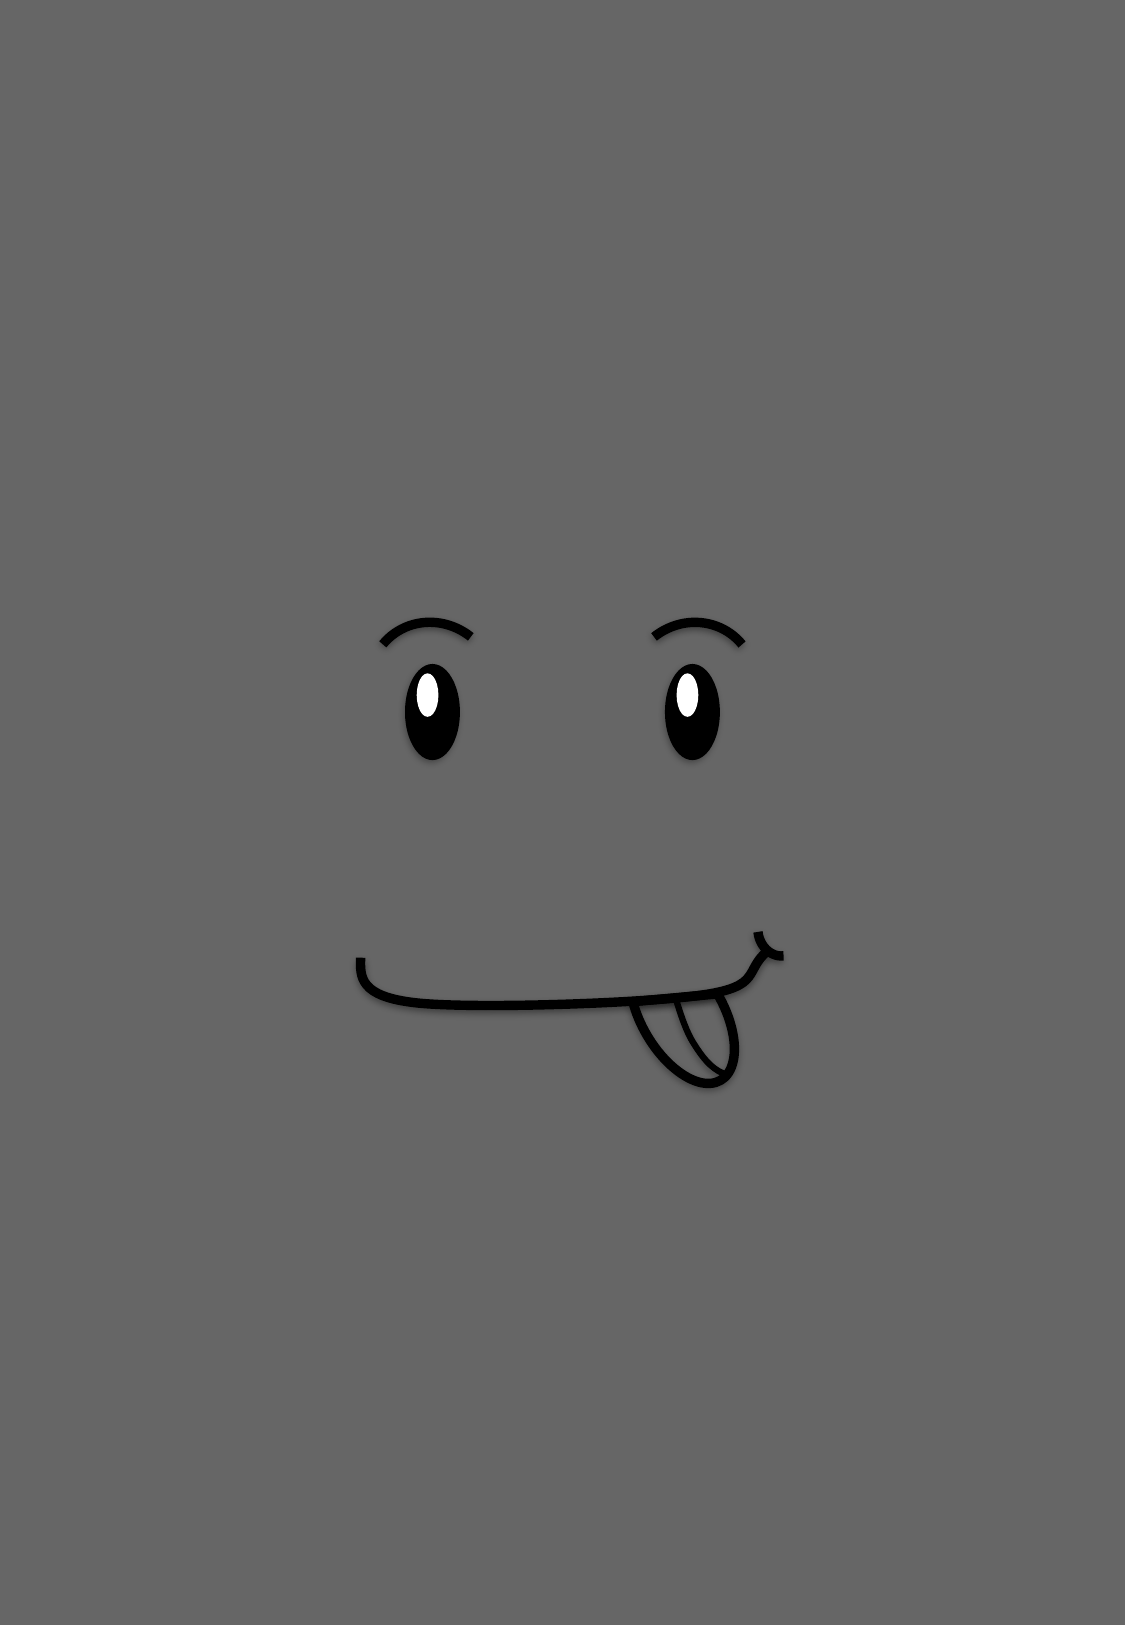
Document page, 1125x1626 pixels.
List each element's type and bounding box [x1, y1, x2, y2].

text_box [368, 623, 757, 746]
text_box [404, 755, 721, 761]
text_box [360, 902, 804, 1091]
